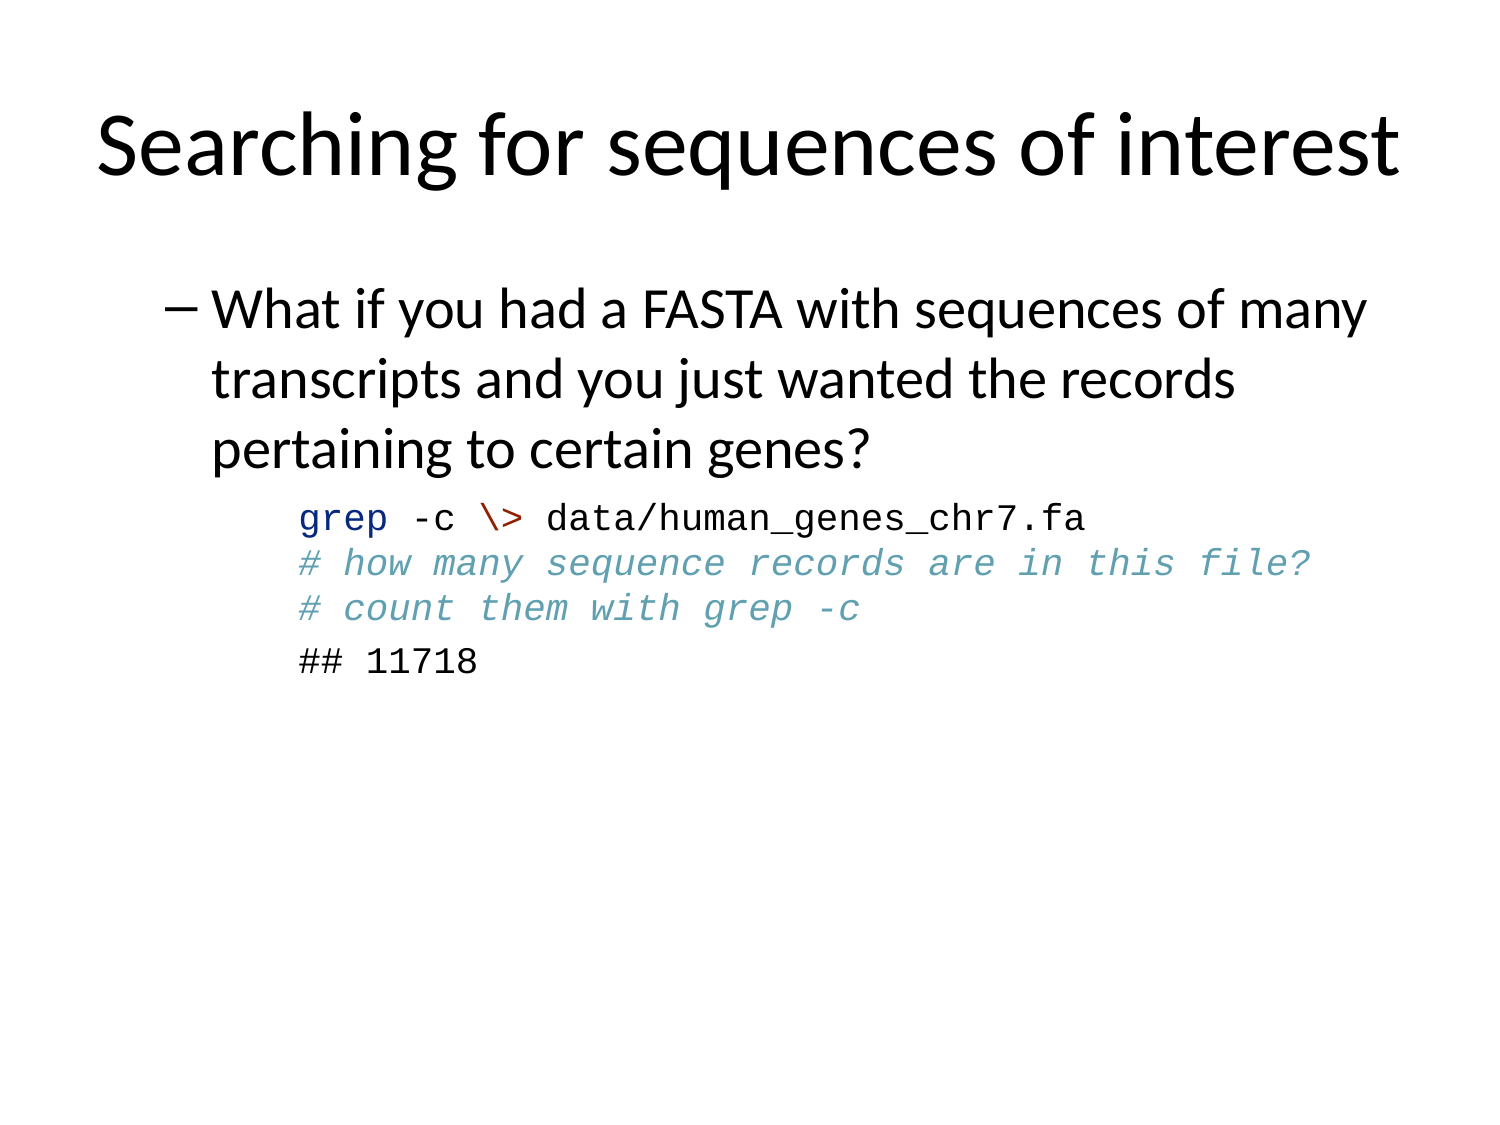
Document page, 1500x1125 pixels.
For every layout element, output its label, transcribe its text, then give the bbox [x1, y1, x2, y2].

list What if you had a FASTA with sequences of many transcripts and you just wanted the records pertaining to certain genes? grep -c \> data/human_genes_chr7.fa # how many sequence records are in this file? # count them with grep -c ## 11718 [75, 262, 1425, 1005]
title Searching for sequences of interest [75, 45, 1425, 233]
